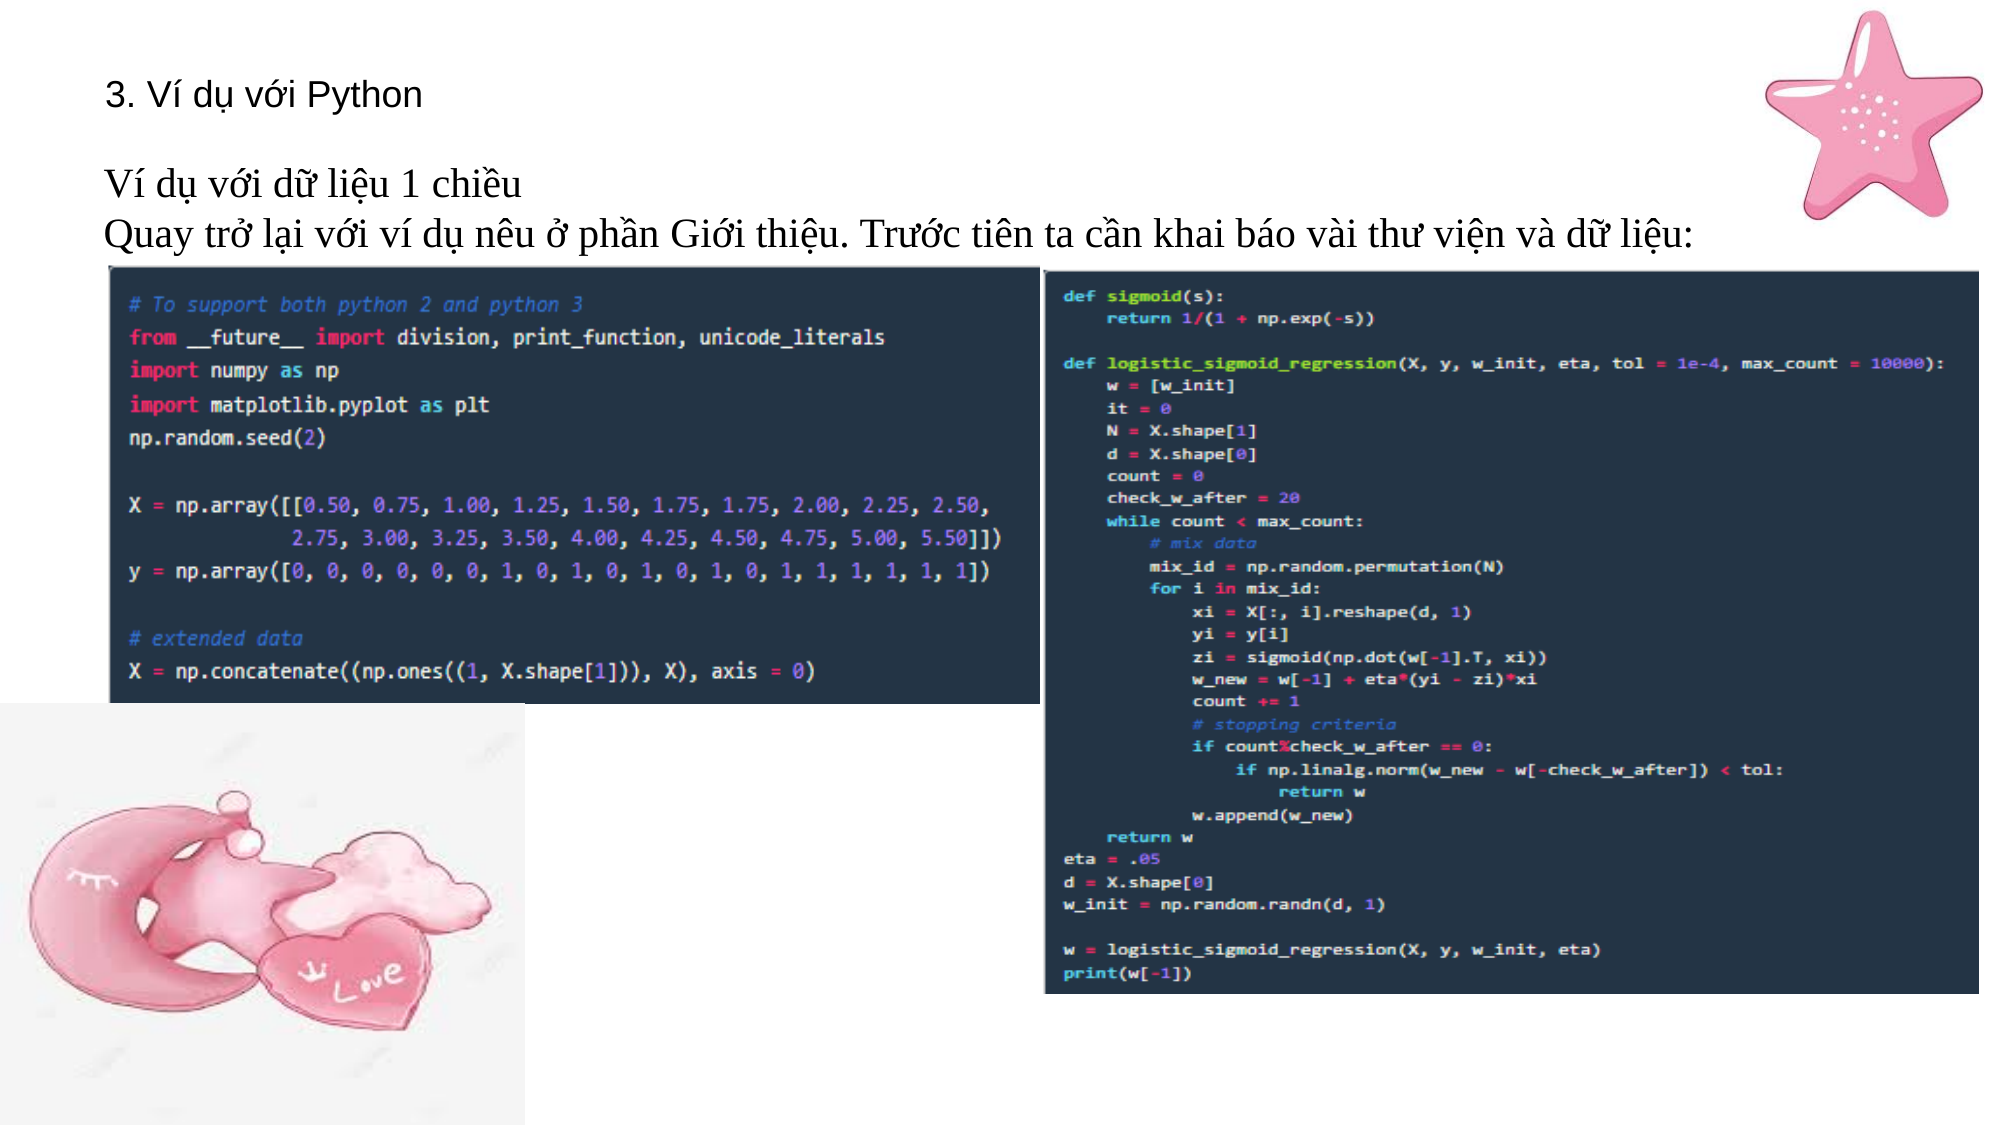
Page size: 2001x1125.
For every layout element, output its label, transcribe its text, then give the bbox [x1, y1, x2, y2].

text_box Ví dụ với dữ liệu 1 chiều Quay trở lại với ví dụ nêu ở phần Giới thiệu. Trước tiên ta cần khai báo vài thư viện và dữ liệu: [88, 147, 1757, 263]
text_box 3. Ví dụ với Python [90, 62, 439, 123]
picture [0, 264, 1979, 1125]
picture [1756, 0, 1985, 229]
